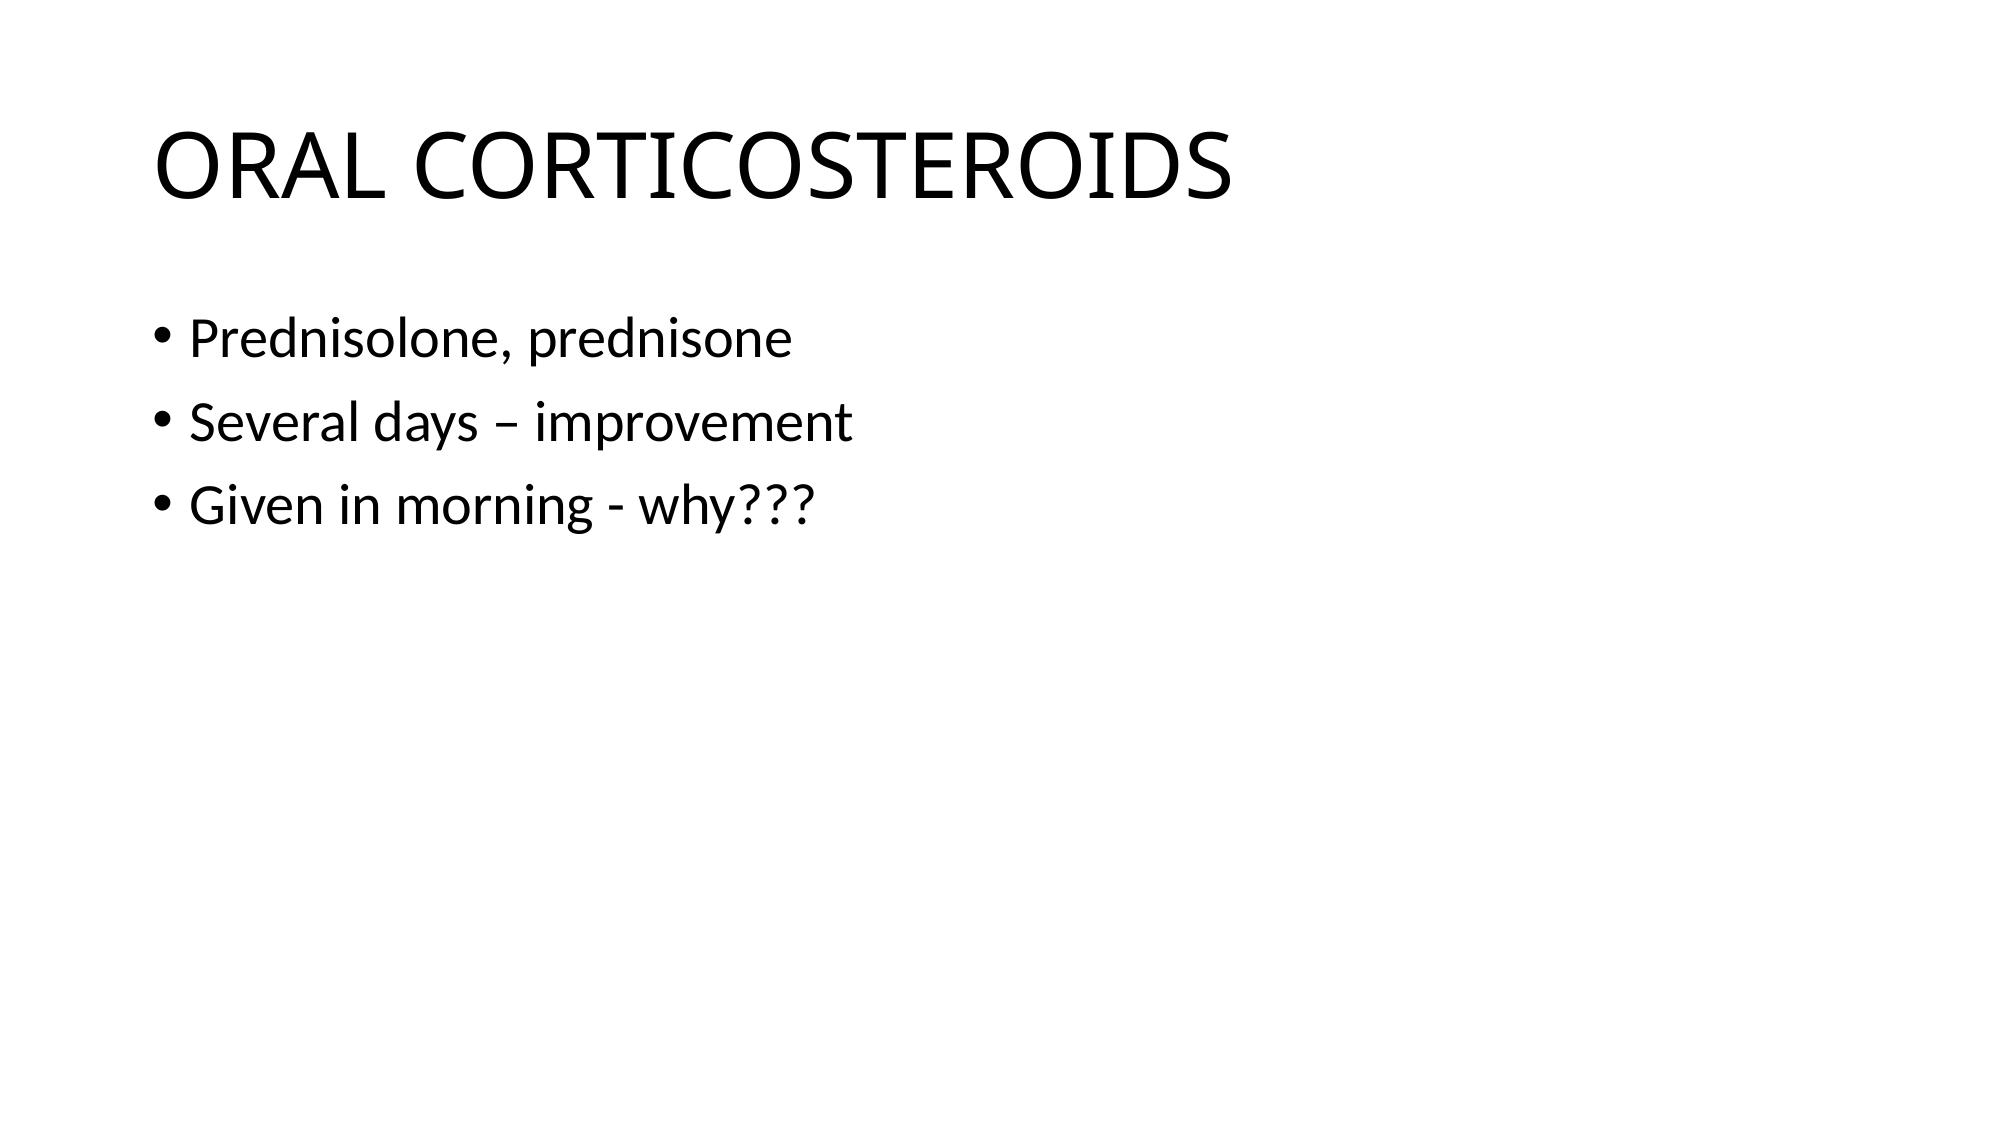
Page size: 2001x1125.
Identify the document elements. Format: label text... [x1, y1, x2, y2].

title ORAL CORTICOSTEROIDS [137, 59, 1863, 278]
list Prednisolone, prednisone Several days – improvement Given in morning - why??? [137, 299, 1863, 1014]
